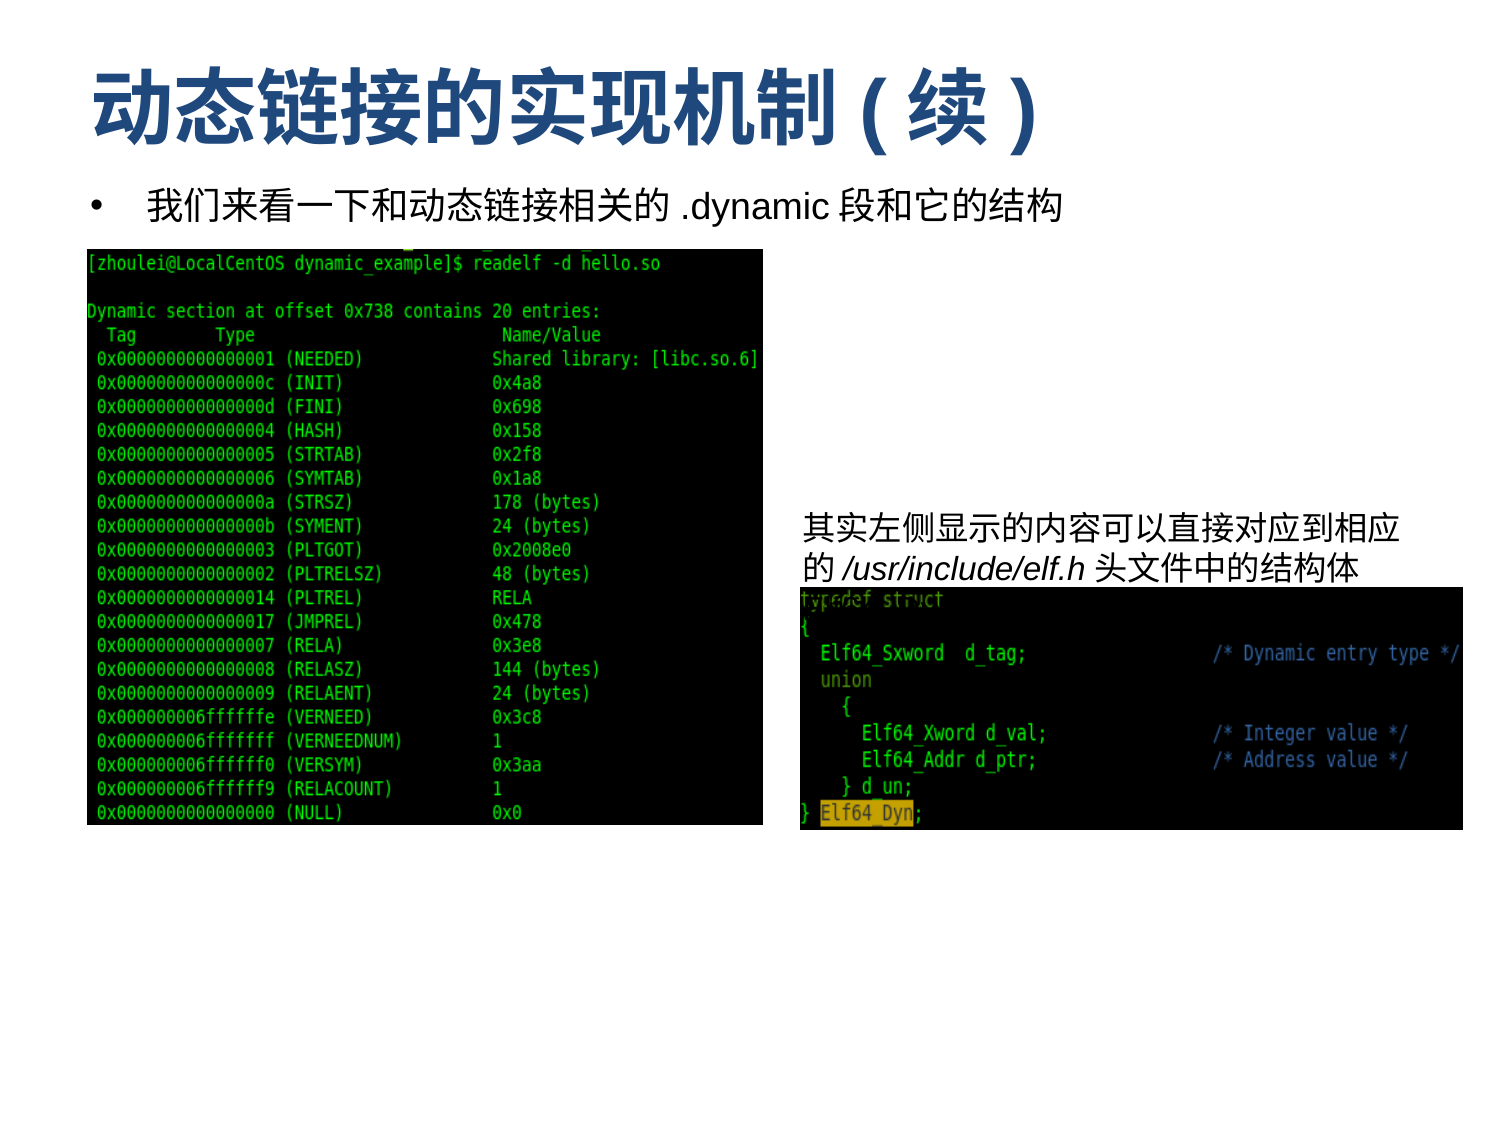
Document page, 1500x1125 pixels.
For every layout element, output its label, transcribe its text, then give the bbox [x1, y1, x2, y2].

list 我们来看一下和动态链接相关的.dynamic段和它的结构 [75, 174, 1425, 1050]
title 动态链接的实现机制(续) [75, 45, 1425, 174]
text_box 其实左侧显示的内容可以直接对应到相应的/usr/include/elf.h头文件中的结构体Elf64_Dyn [787, 499, 1475, 635]
picture [799, 587, 1463, 830]
picture [87, 249, 763, 826]
